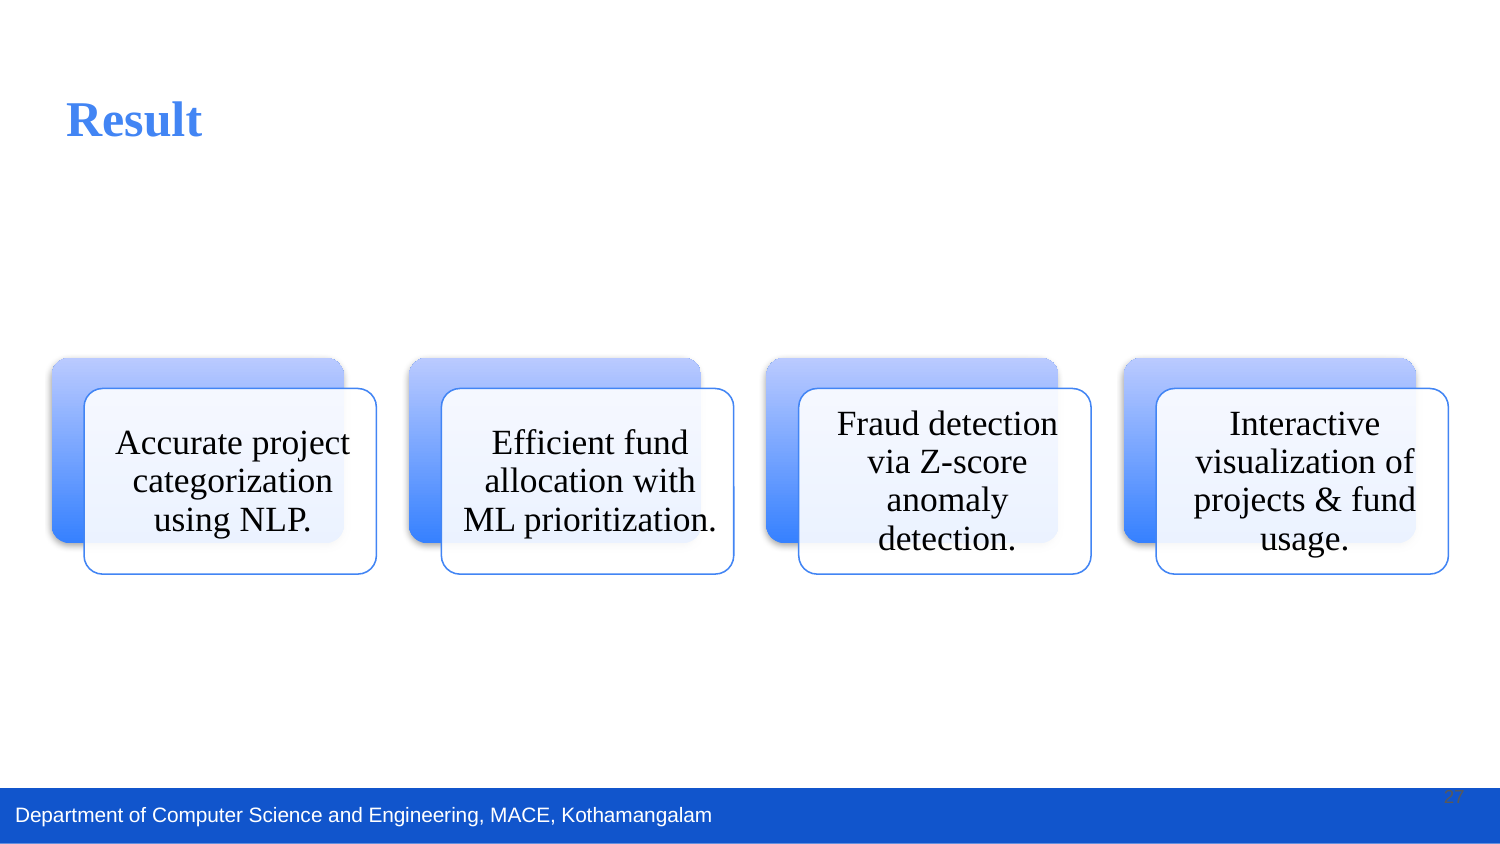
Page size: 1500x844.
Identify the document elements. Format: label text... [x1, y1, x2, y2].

slide_number 27 [1389, 764, 1480, 830]
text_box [50, 197, 1450, 734]
text_box Result [51, 72, 1449, 167]
